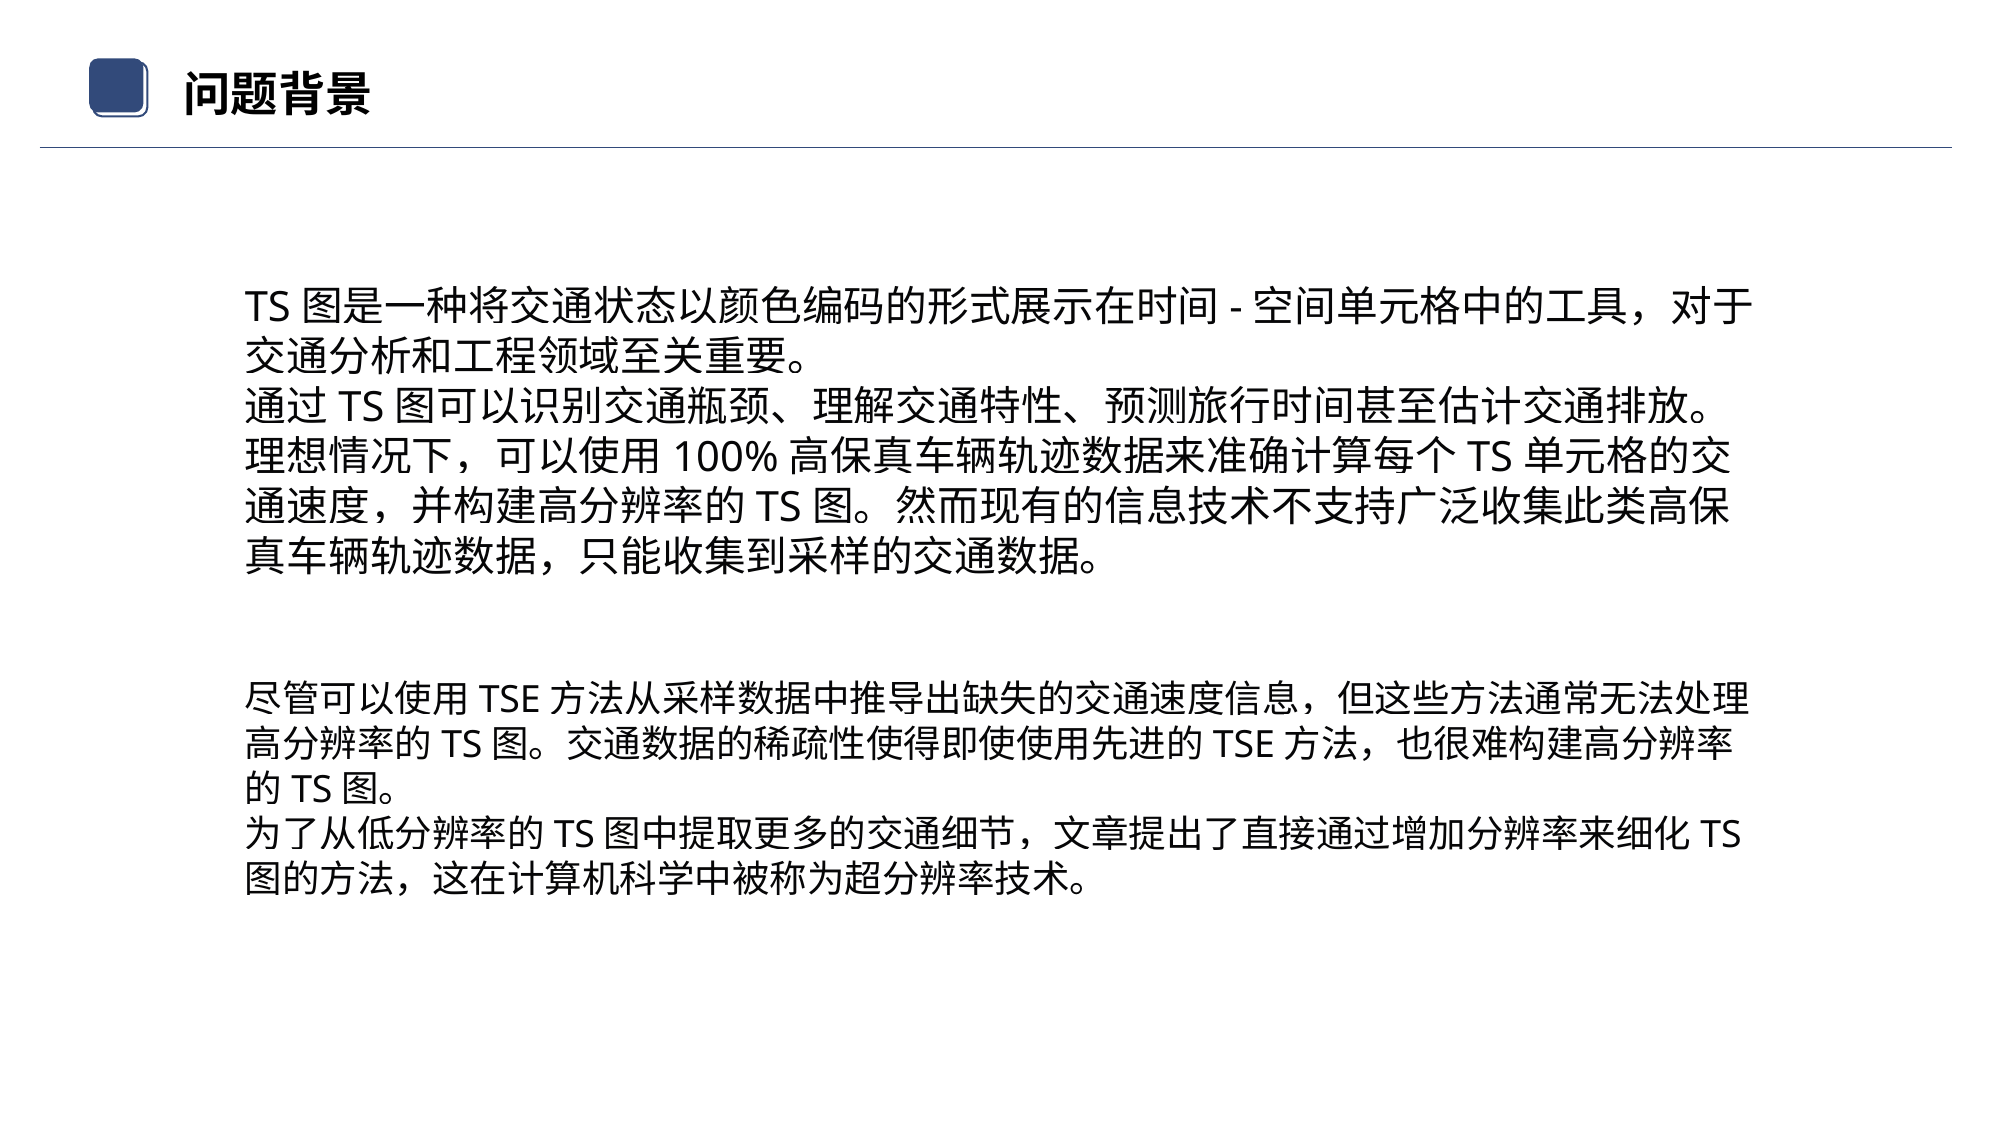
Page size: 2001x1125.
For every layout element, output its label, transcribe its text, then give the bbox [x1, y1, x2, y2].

list 问题背景 [168, 55, 1038, 133]
text_box TS图是一种将交通状态以颜色编码的形式展示在时间-空间单元格中的工具，对于交通分析和工程领域至关重要。 通过TS图可以识别交通瓶颈、理解交通特性、预测旅行时间甚至估计交通排放。 理想情况下，可以使用100%高保真车辆轨迹数据来准确计算每个TS单元格的交通速度，并构建高分辨率的TS图。然而现有的信息技术不支持广泛收集此类高保真车辆轨迹数据，只能收集到采样的交通数据。 尽管可以使用TSE方法从采样数据中推导出缺失的交通速度信息，但这些方法通常无法处理高分辨率的TS图。交通数据的稀疏性使得即使使用先进的TSE方法，也很难构建高分辨率的TS图。 为了从低分辨率的TS图中提取更多的交通细节，文章提出了直接通过增加分辨率来细化TS图的方法，这在计算机科学中被称为超分辨率技术。 [230, 221, 1770, 997]
